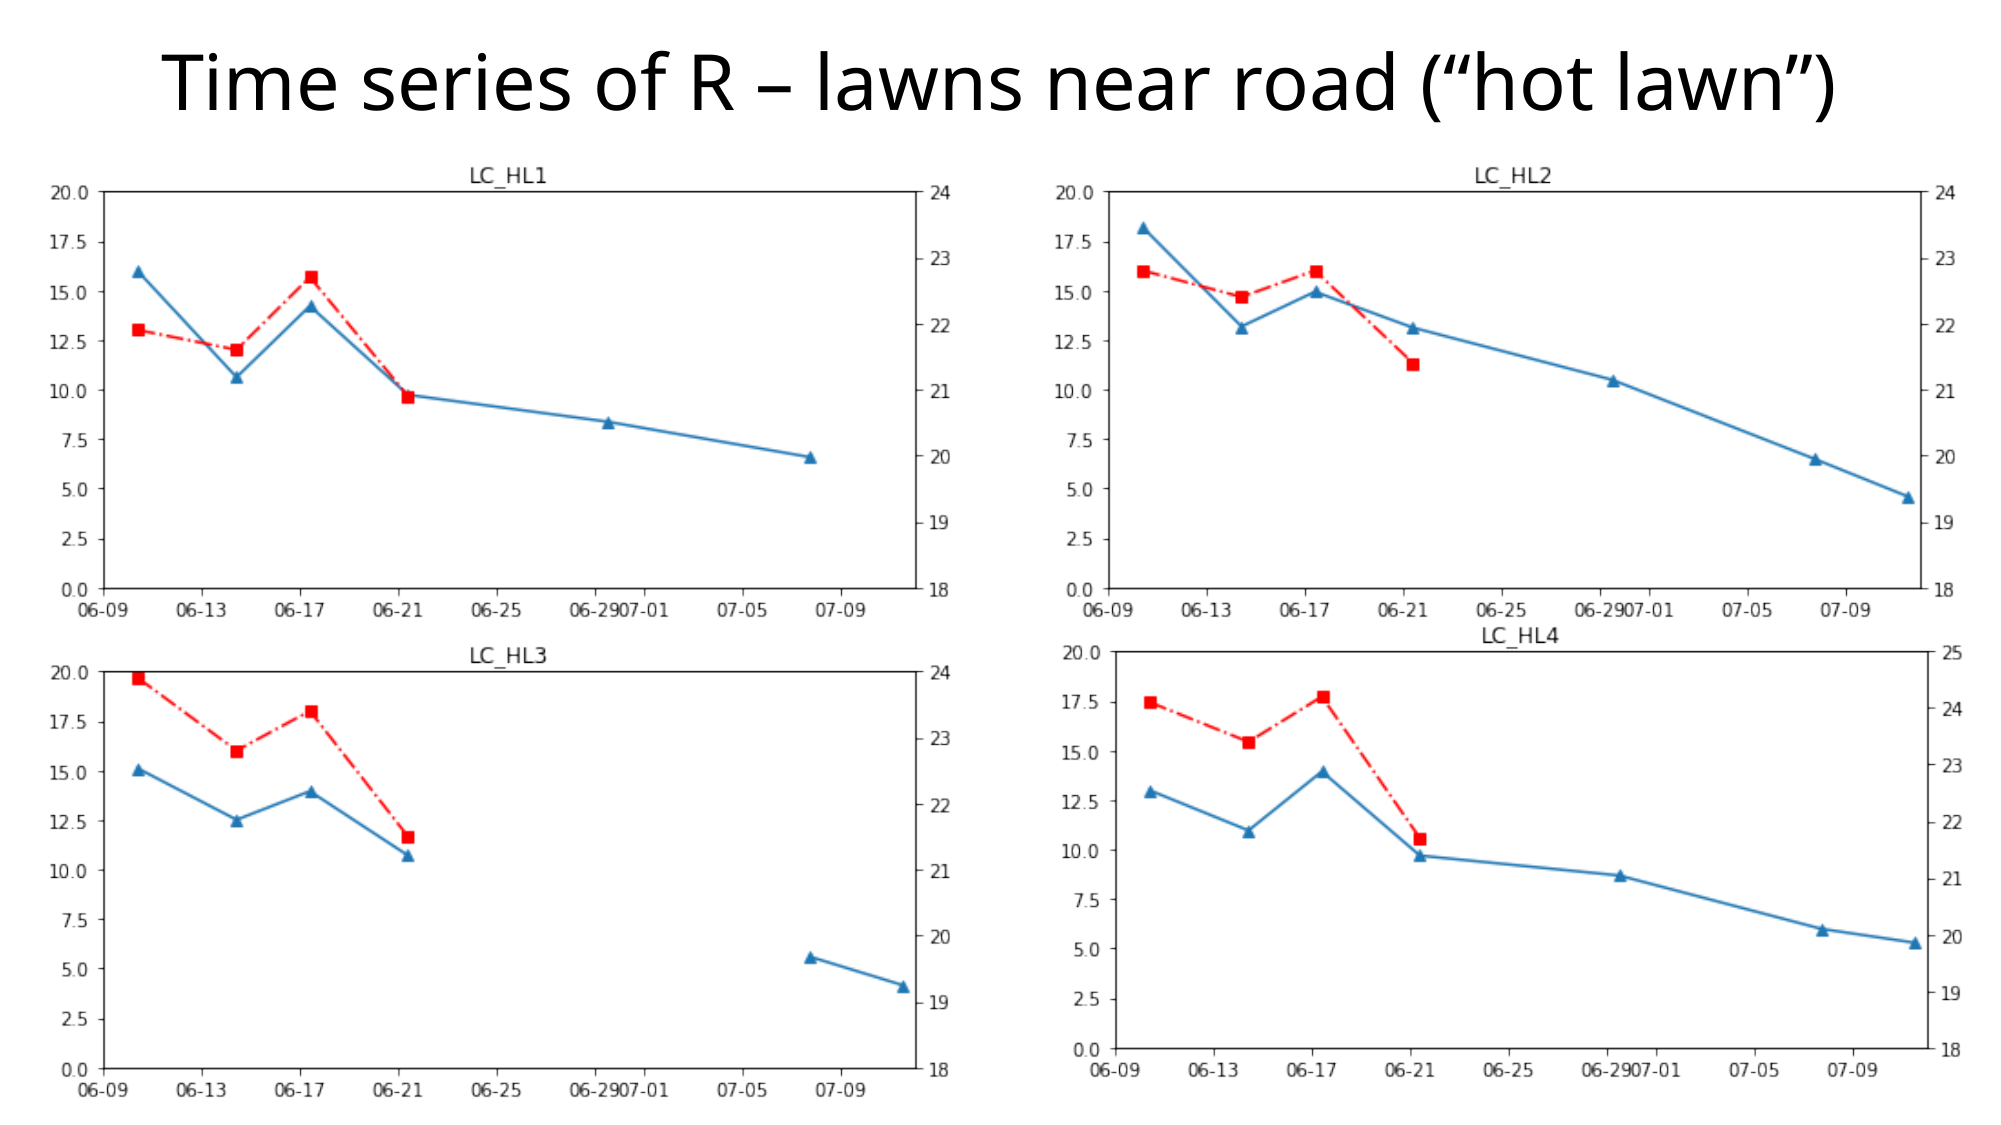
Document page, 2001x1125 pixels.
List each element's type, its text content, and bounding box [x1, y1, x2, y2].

picture [1041, 151, 1975, 1092]
picture [36, 151, 963, 1112]
title Time series of R – lawns near road (“hot lawn”) [137, 0, 1863, 172]
